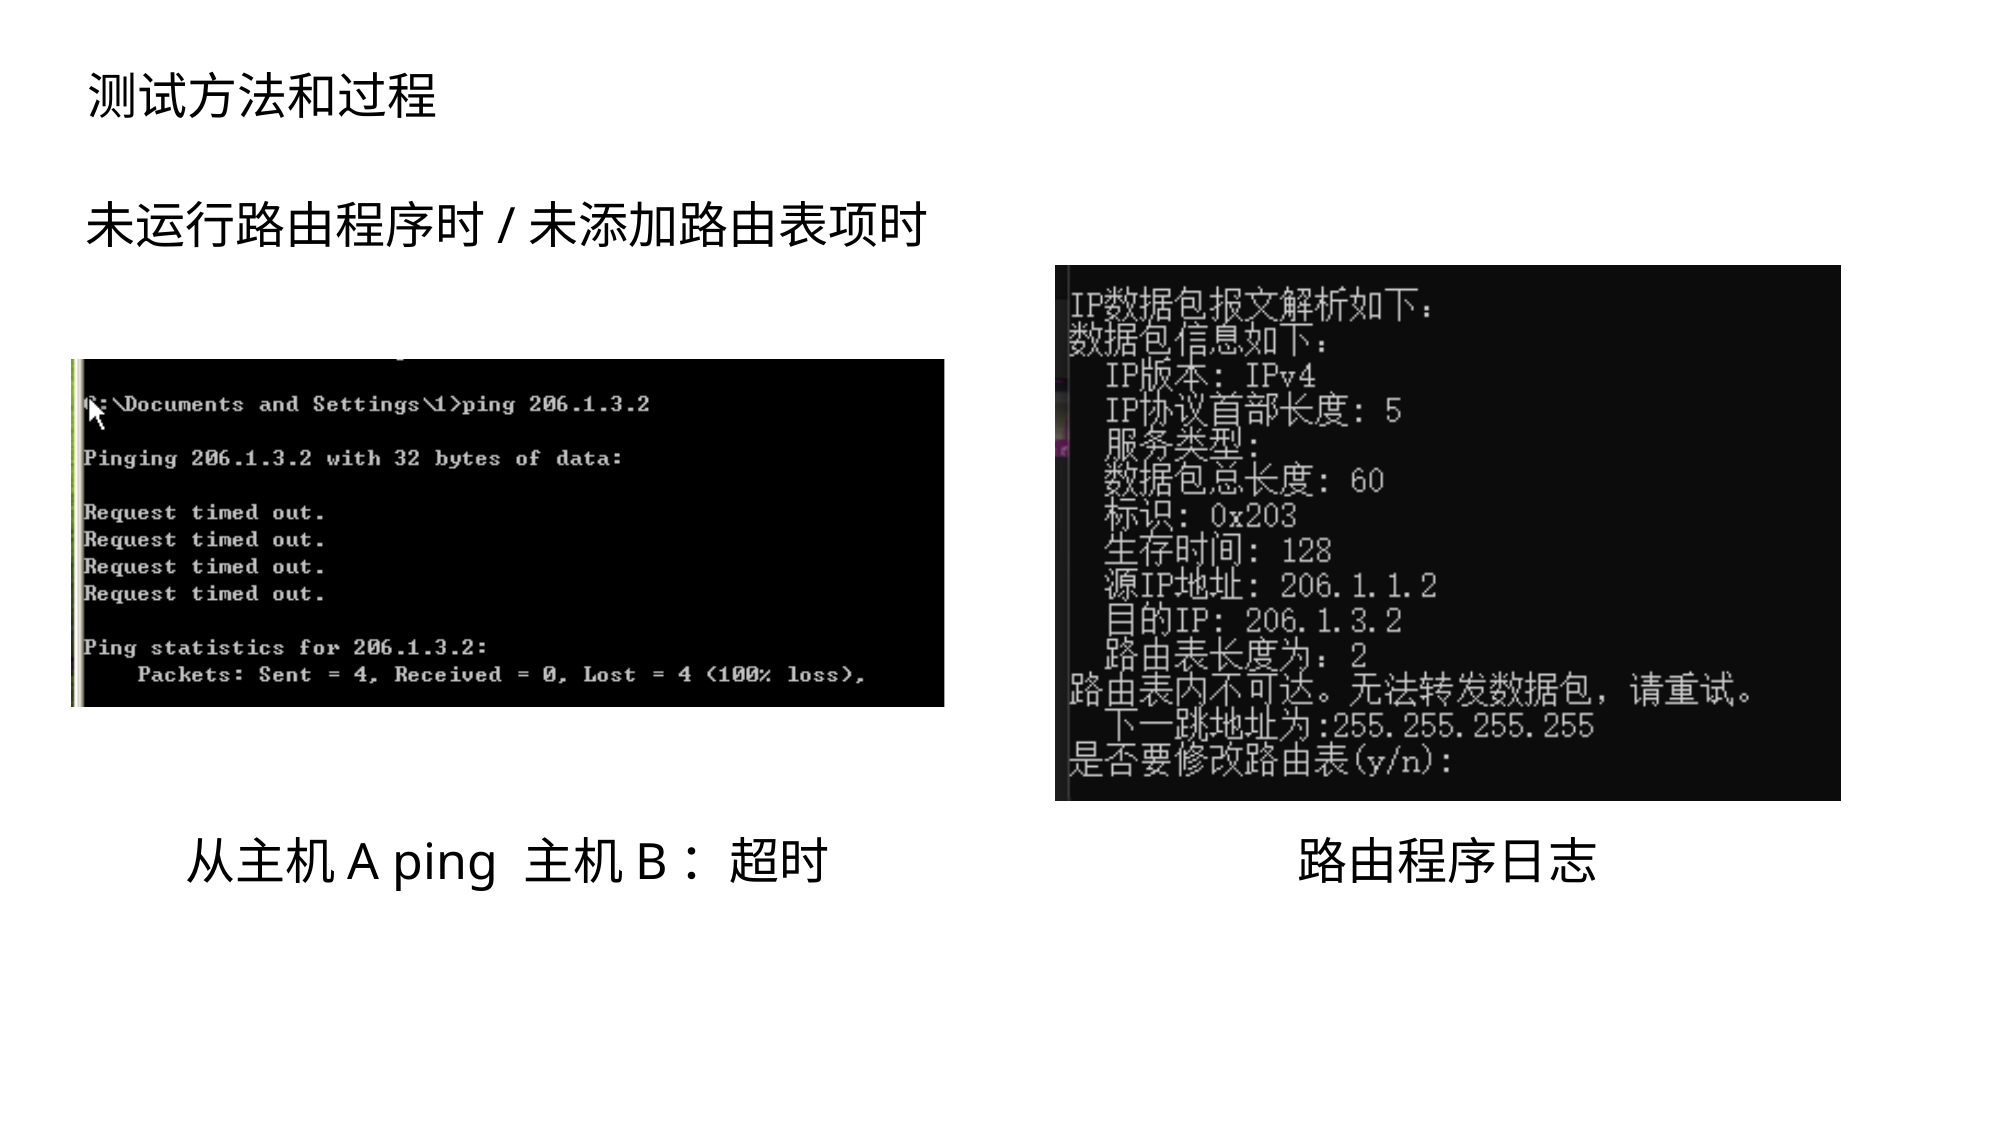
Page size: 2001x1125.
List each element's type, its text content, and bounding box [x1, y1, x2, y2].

text_box 路由程序日志 [1283, 821, 1613, 897]
picture [1055, 265, 1841, 801]
text_box 未运行路由程序时/未添加路由表项时 [71, 186, 1208, 262]
text_box 从主机A ping 主机B：超时 [171, 821, 845, 897]
text_box 测试方法和过程 [73, 56, 453, 132]
picture [71, 359, 945, 707]
